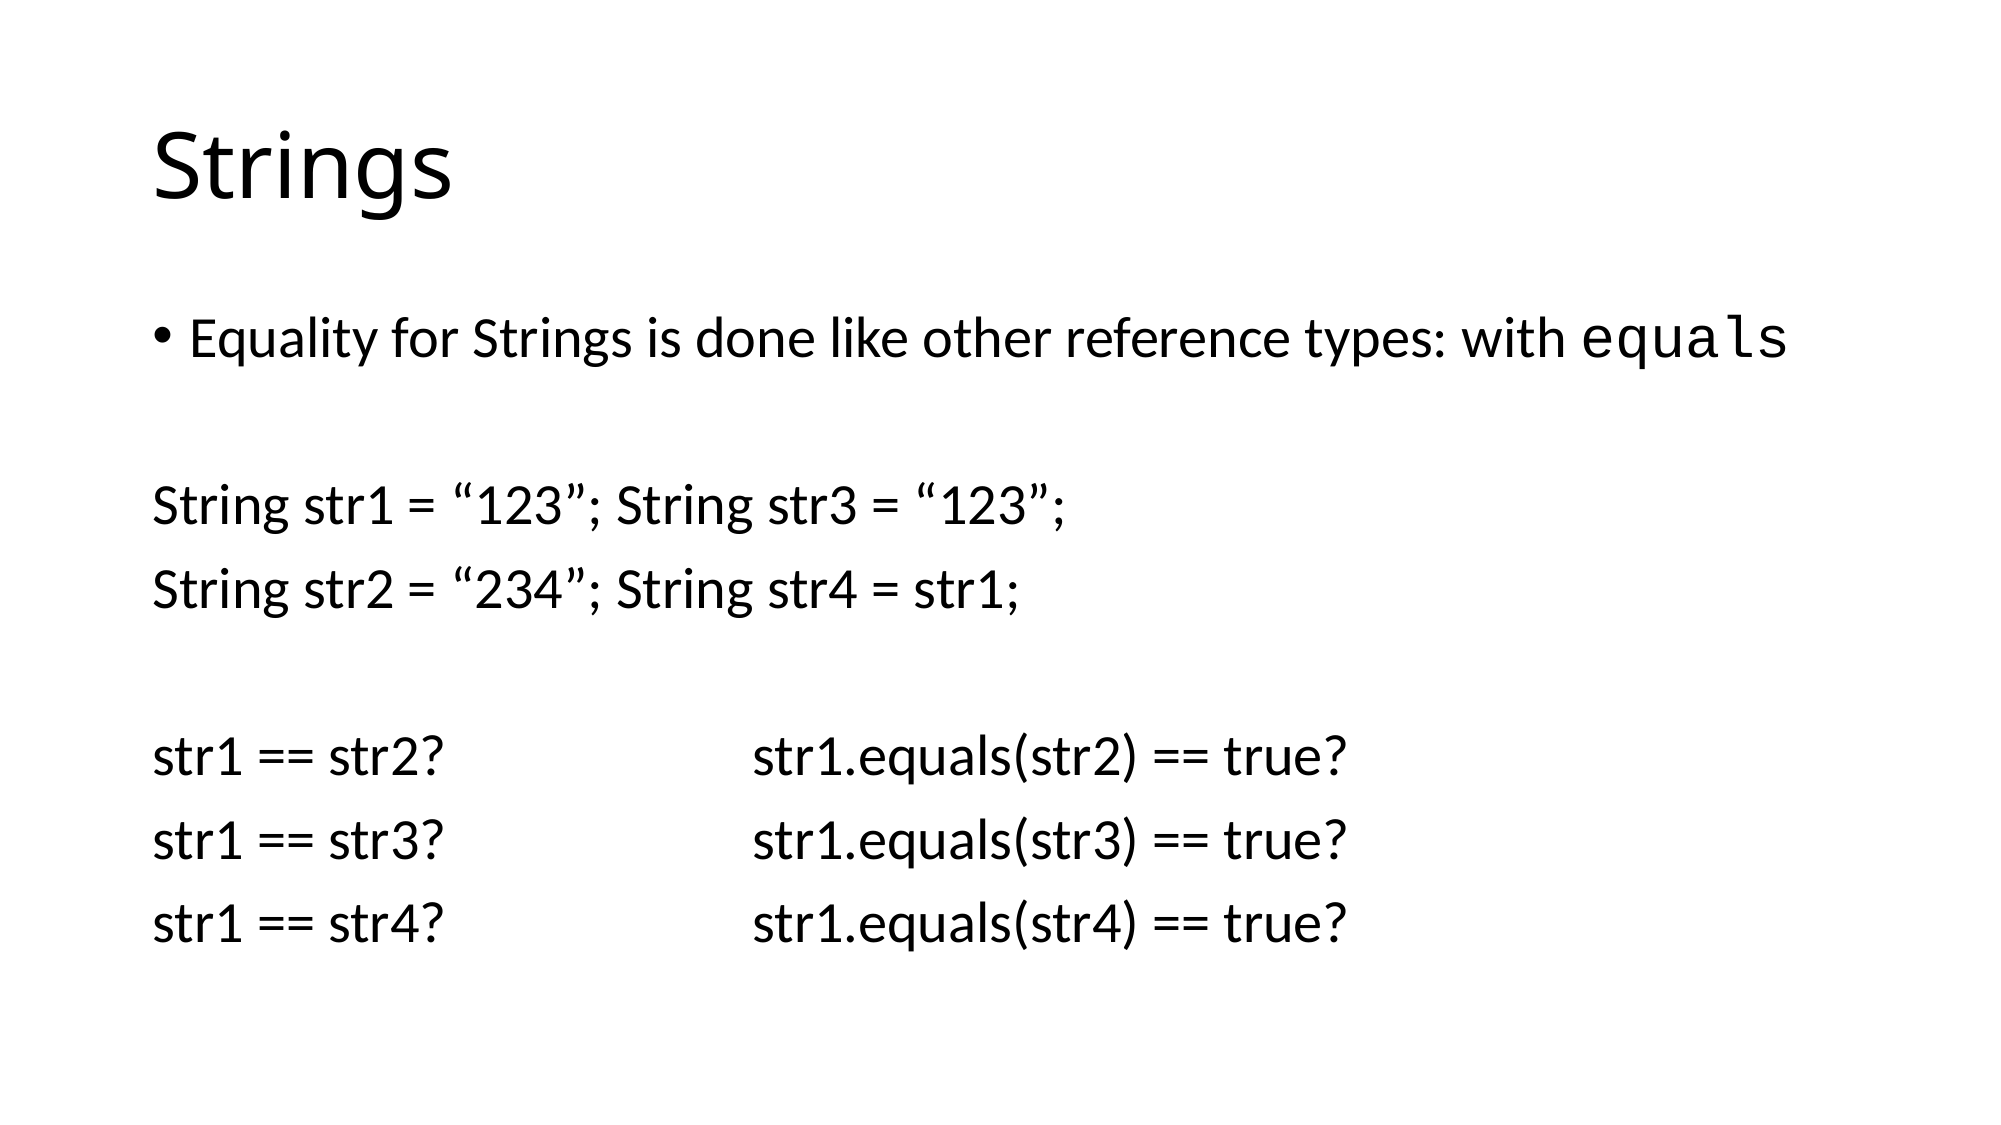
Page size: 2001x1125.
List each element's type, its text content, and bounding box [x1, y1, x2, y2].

list Equality for Strings is done like other reference types: with equals String str1 = “123”; String str3 = “123”; String str2 = “234”; String str4 = str1; str1 == str2? str1.equals(str2) == true? str1 == str3? str1.equals(str3) == true? str1 == str4? str1.equals(str4) == true? [137, 299, 2000, 1014]
title Strings [137, 59, 1863, 278]
